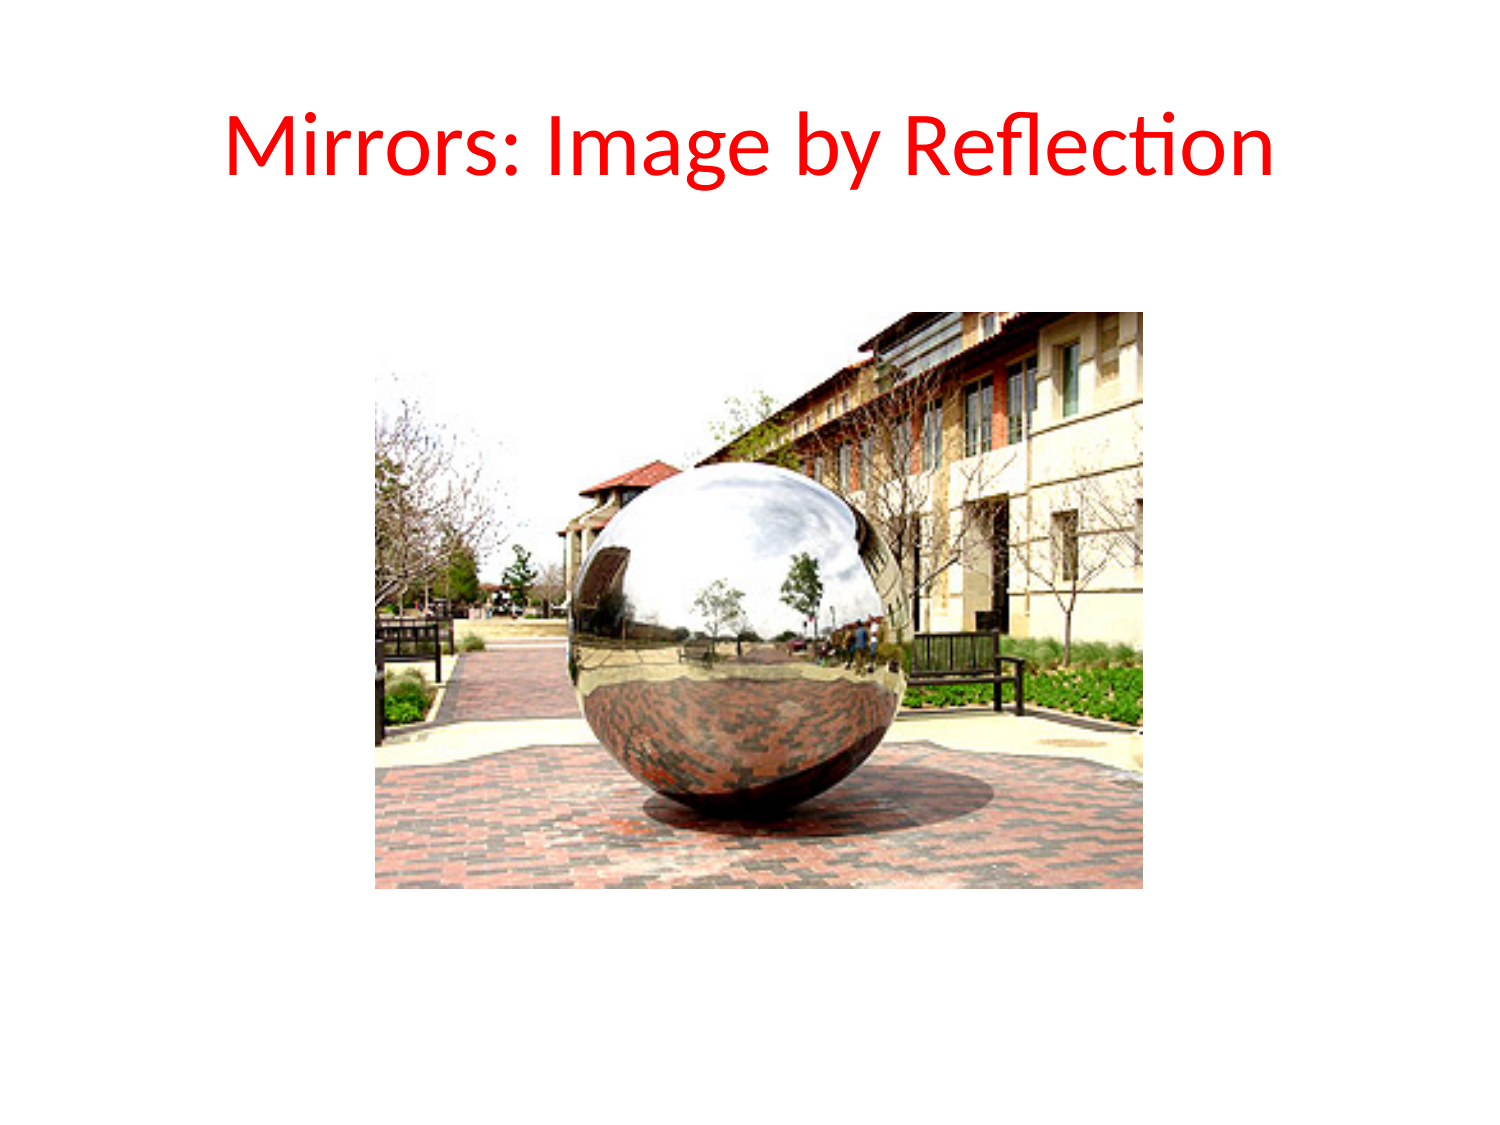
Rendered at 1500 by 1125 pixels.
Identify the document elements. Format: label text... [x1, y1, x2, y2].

picture [374, 312, 1143, 889]
title Mirrors: Image by Reflection [75, 45, 1425, 233]
